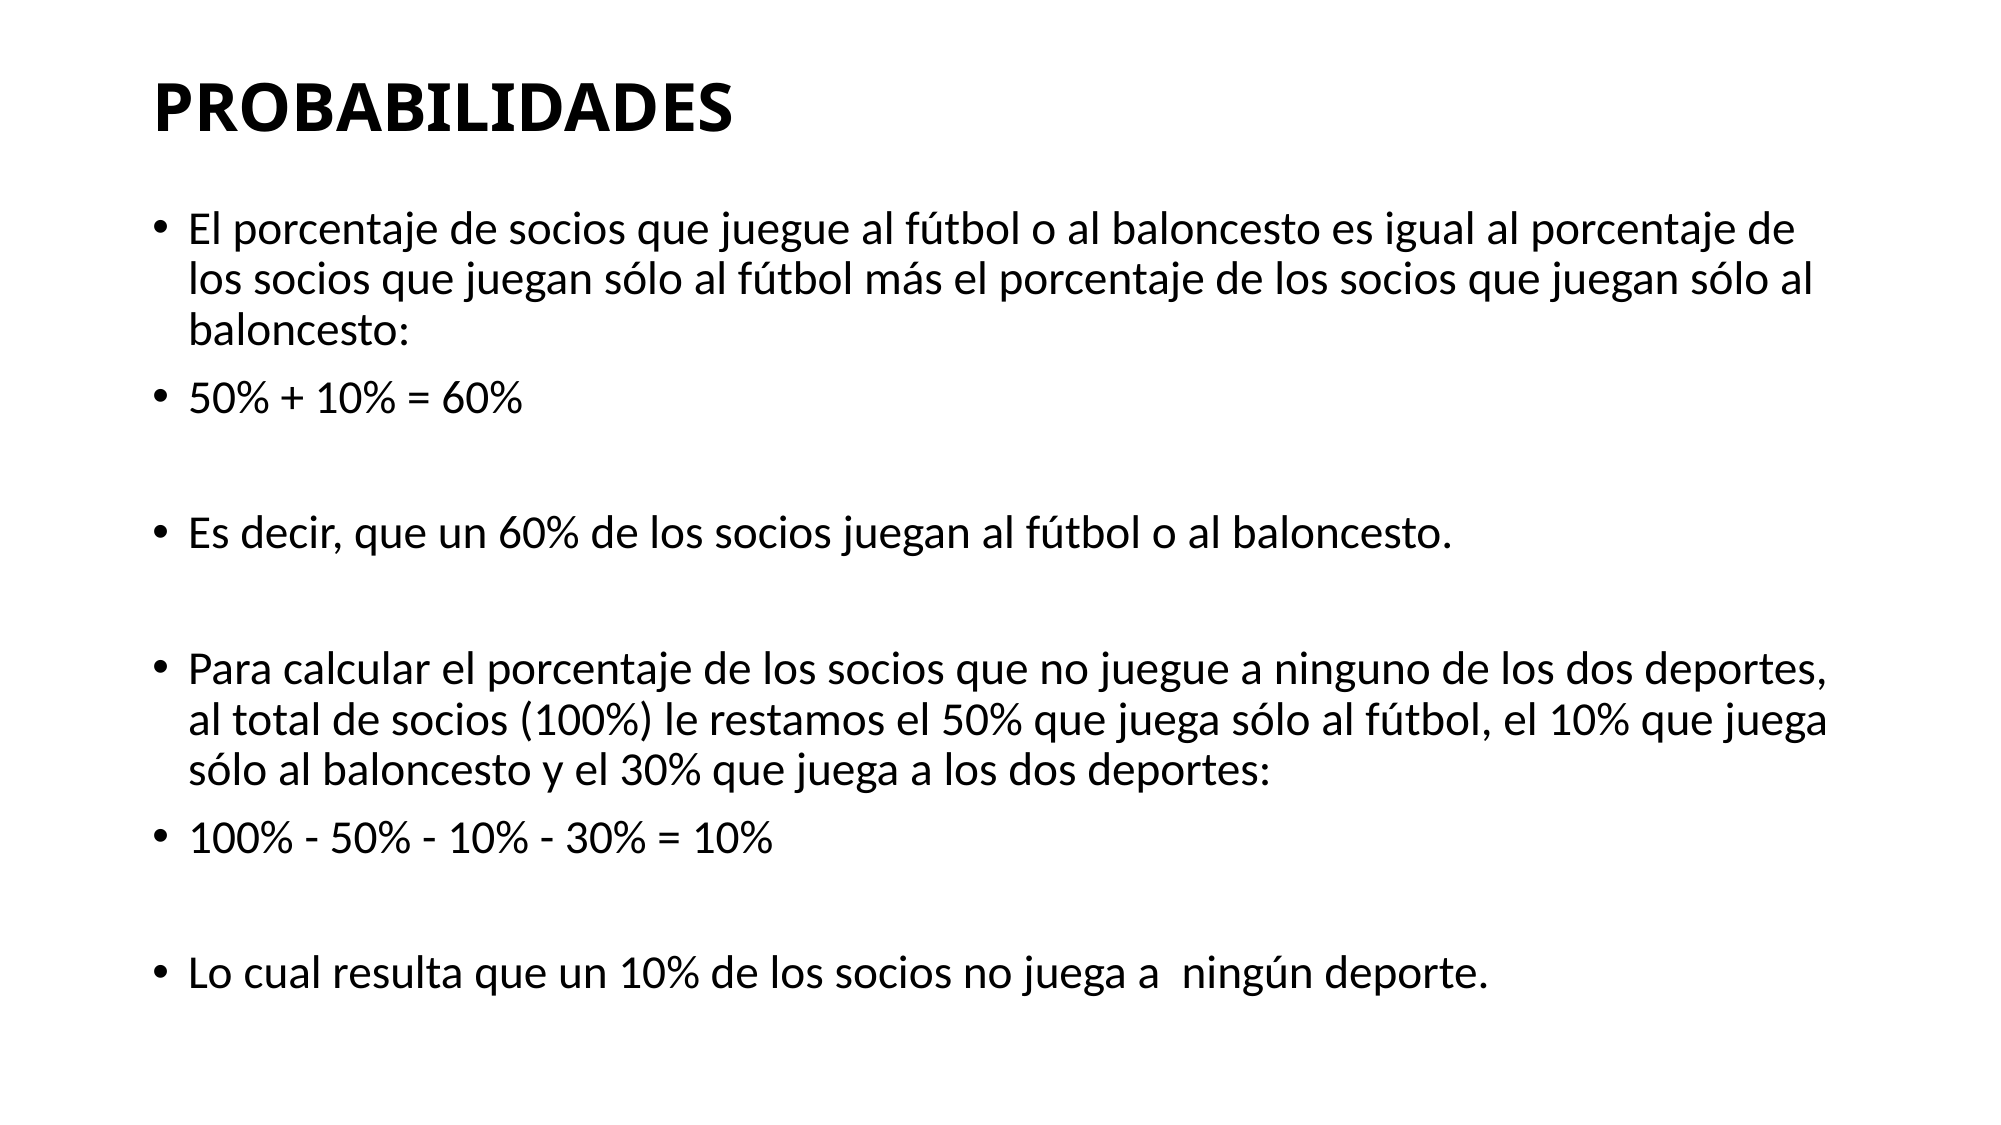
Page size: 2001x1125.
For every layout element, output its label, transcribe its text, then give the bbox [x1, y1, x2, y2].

list El porcentaje de socios que juegue al fútbol o al baloncesto es igual al porcentaje de los socios que juegan sólo al fútbol más el porcentaje de los socios que juegan sólo al baloncesto: 50% + 10% = 60% Es decir, que un 60% de los socios juegan al fútbol o al baloncesto. Para calcular el porcentaje de los socios que no juegue a ninguno de los dos deportes, al total de socios (100%) le restamos el 50% que juega sólo al fútbol, el 10% que juega sólo al baloncesto y el 30% que juega a los dos deportes: 100% - 50% - 10% - 30% = 10% Lo cual resulta que un 10% de los socios no juega a ningún deporte. [137, 195, 1863, 1014]
title PROBABILIDADES [137, 59, 1863, 160]
